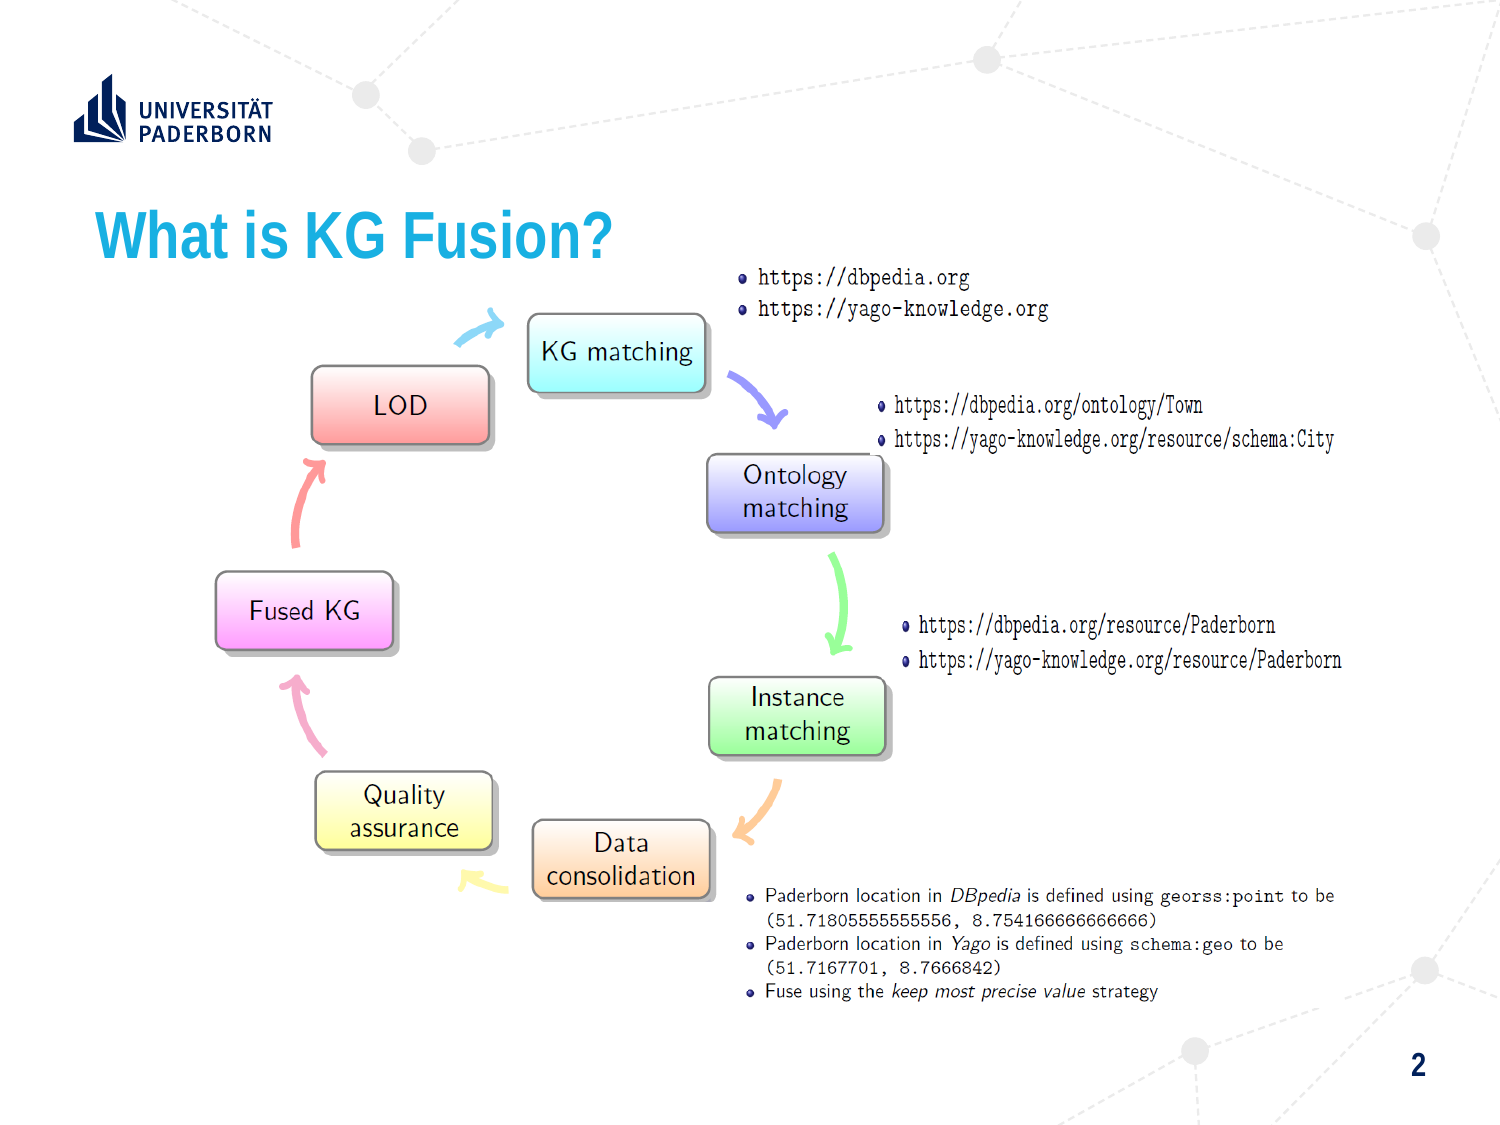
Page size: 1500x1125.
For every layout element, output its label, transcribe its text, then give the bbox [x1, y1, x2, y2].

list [213, 307, 897, 902]
picture [896, 604, 1353, 689]
text_box What is KG Fusion? [95, 199, 1400, 292]
slide_number 2 [1308, 1042, 1427, 1091]
picture [733, 259, 1060, 328]
picture [870, 386, 1342, 455]
picture [738, 880, 1342, 1008]
